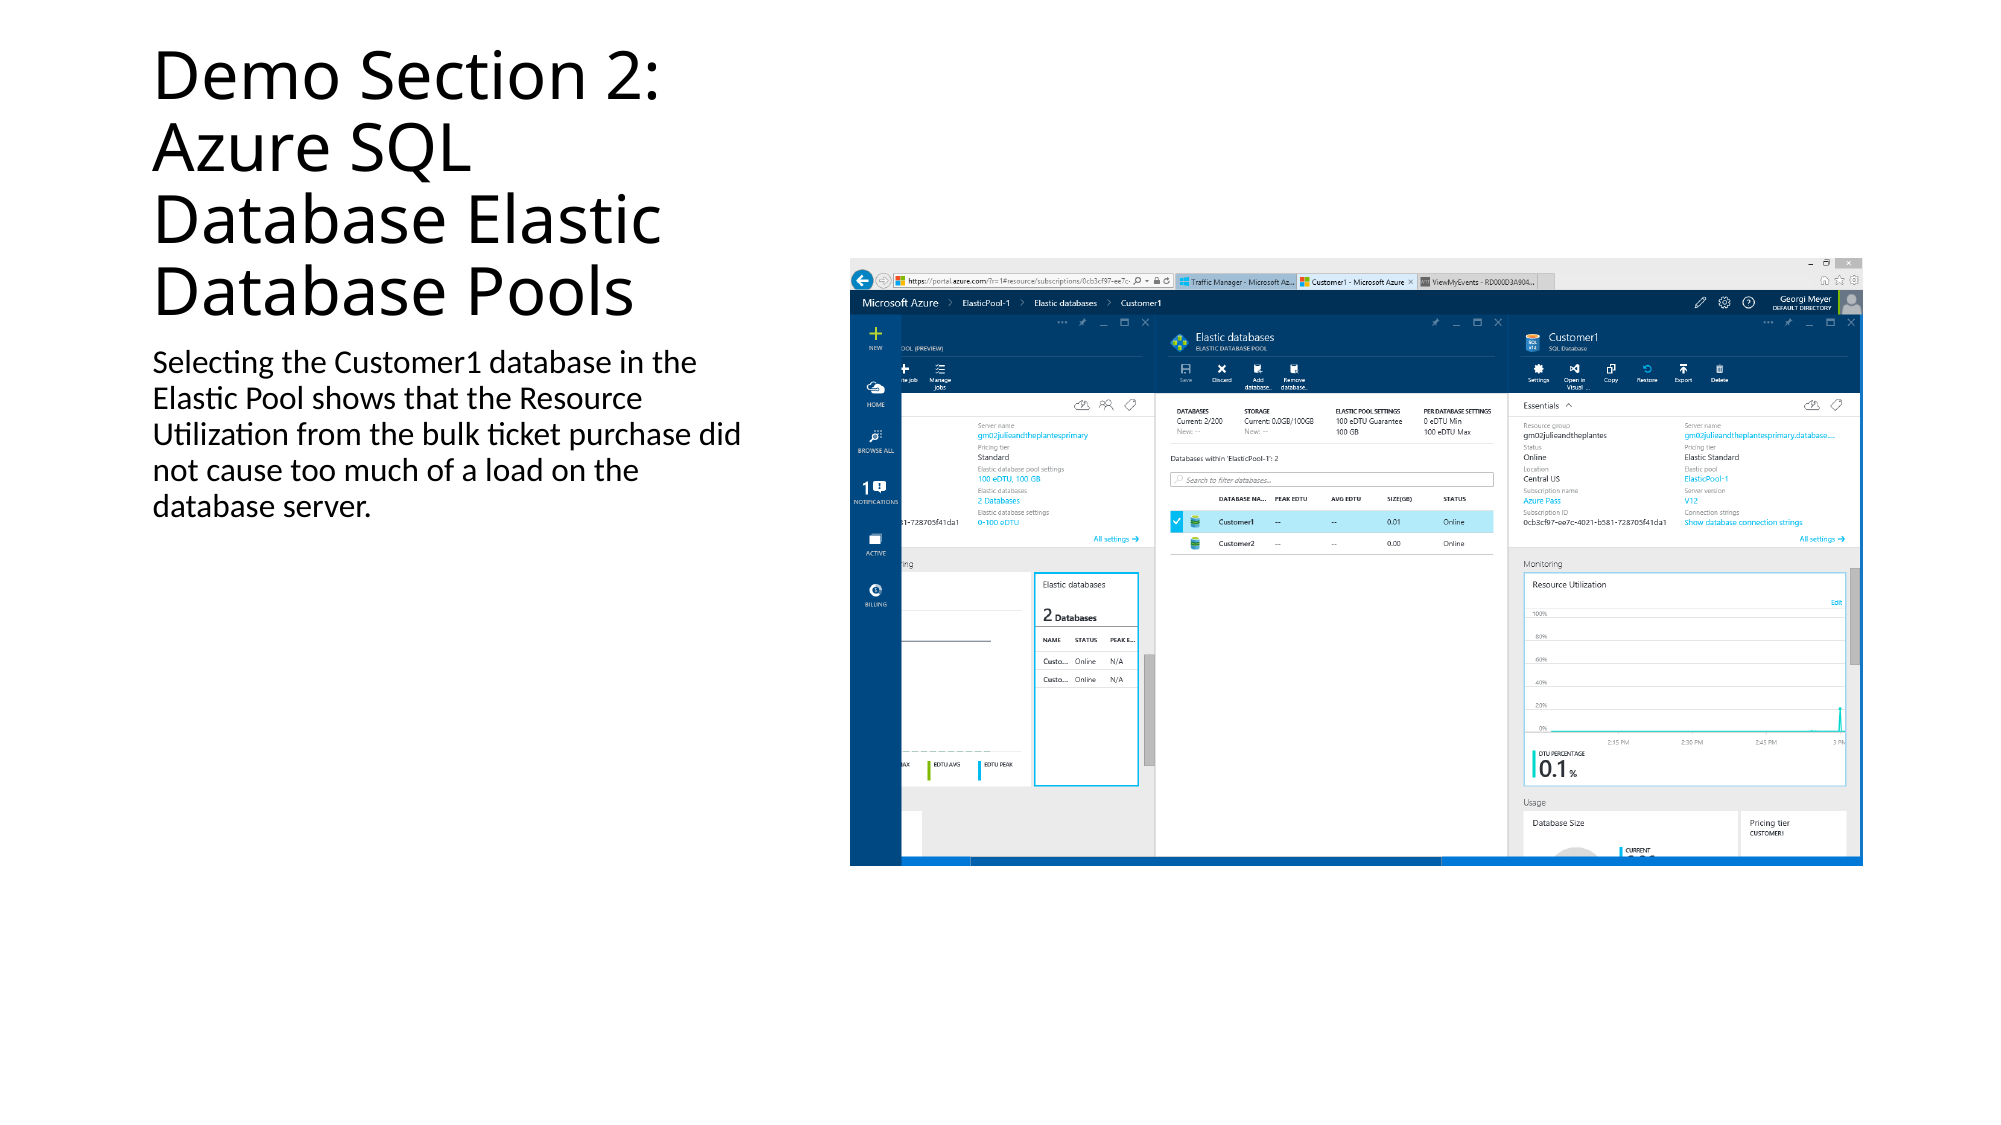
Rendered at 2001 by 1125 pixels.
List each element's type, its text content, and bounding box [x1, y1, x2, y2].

title Demo Section 2: Azure SQL Database Elastic Database Pools [137, 75, 783, 337]
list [850, 258, 1863, 866]
list Selecting the Customer1 database in the Elastic Pool shows that the Resource Utilization from the bulk ticket purchase did not cause too much of a load on the database server. [137, 337, 783, 963]
